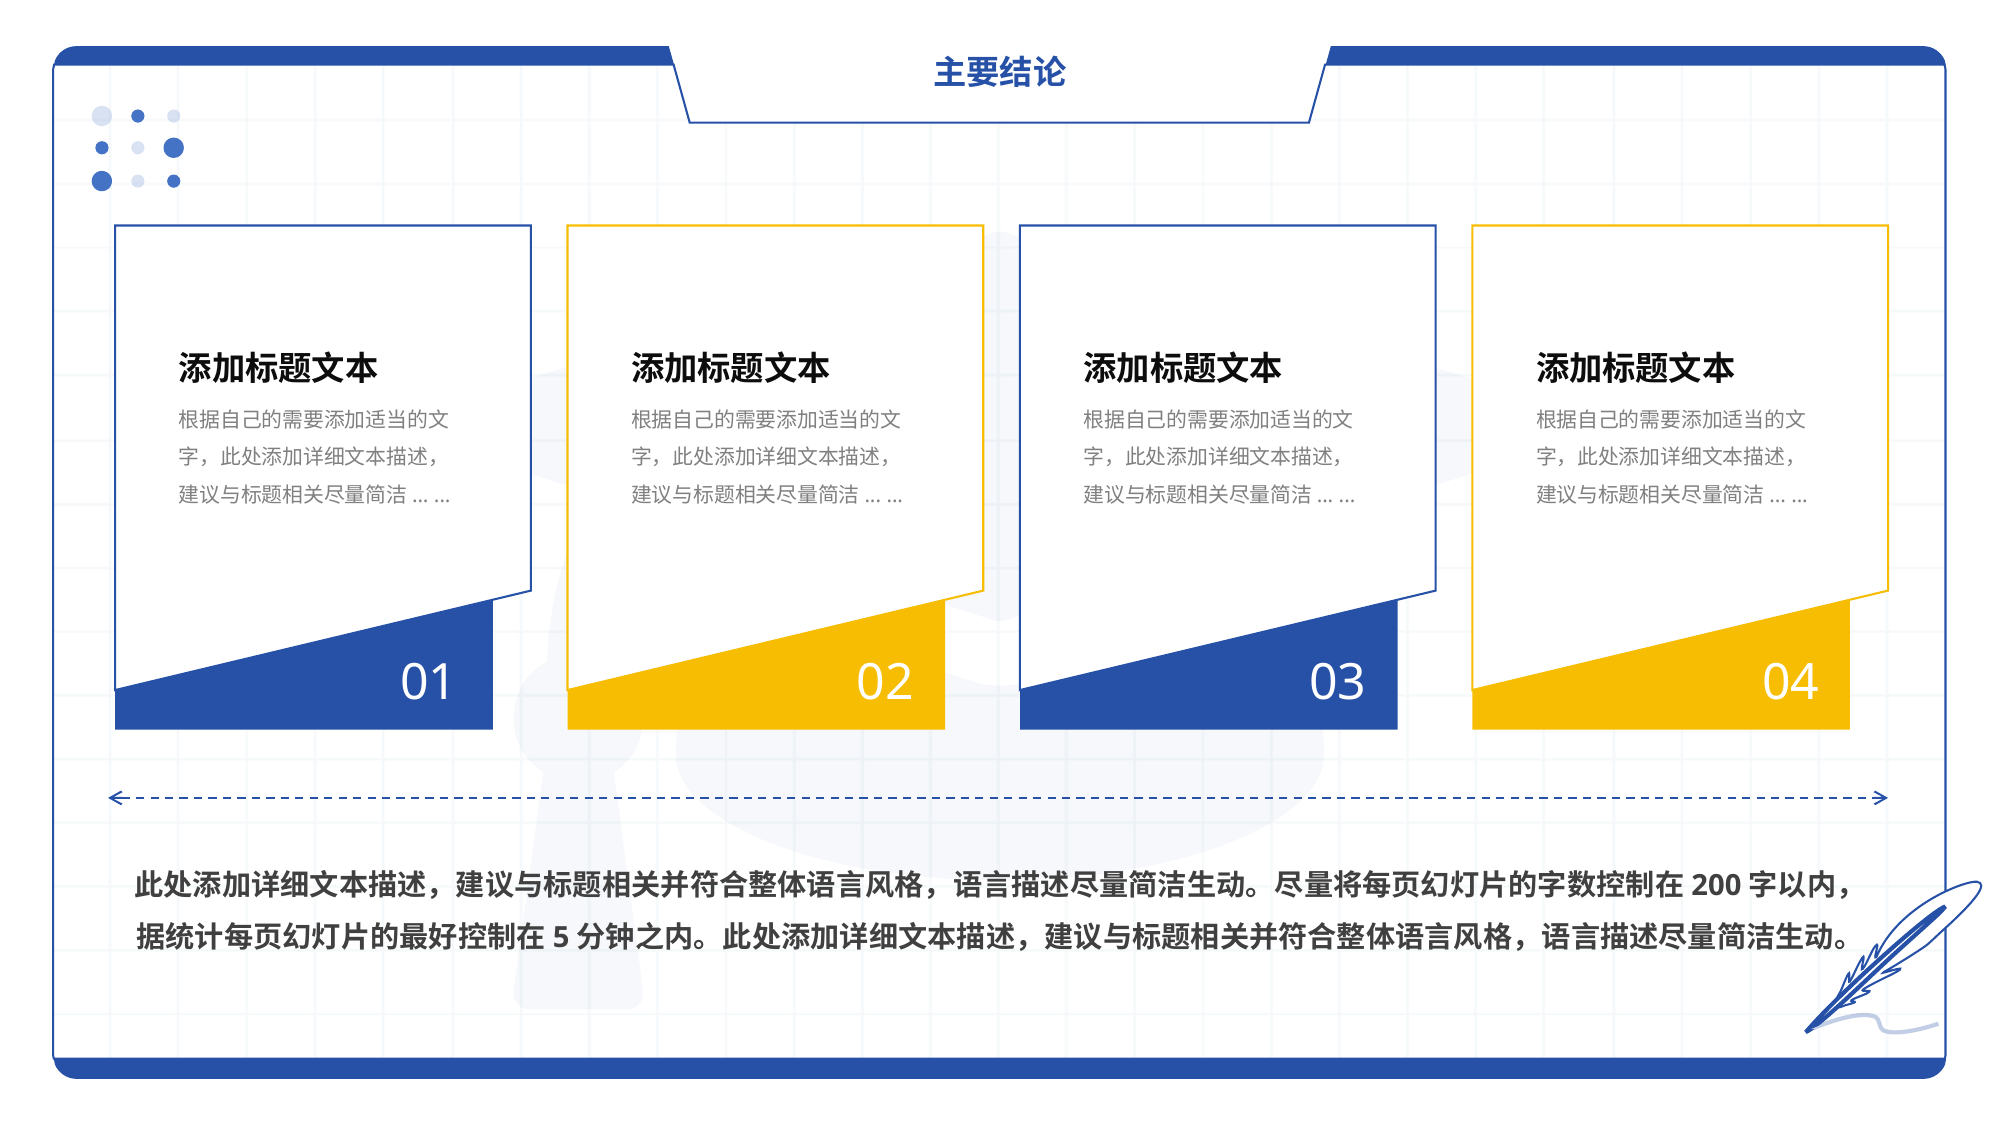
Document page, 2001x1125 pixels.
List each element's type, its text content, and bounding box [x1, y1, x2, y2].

picture [55, 66, 1944, 1057]
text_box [1019, 225, 1436, 730]
text_box 主要结论 [918, 44, 1082, 99]
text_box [567, 225, 984, 730]
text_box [1472, 225, 1889, 730]
text_box 此处添加详细文本描述，建议与标题相关并符合整体语言风格，语言描述尽量简洁生动。尽量将每页幻灯片的字数控制在200字以内，据统计每页幻灯片的最好控制在5分钟之内。此处添加详细文本描述，建议与标题相关并符合整体语言风格，语言描述尽量简洁生动。 [108, 841, 1892, 961]
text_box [115, 225, 531, 730]
